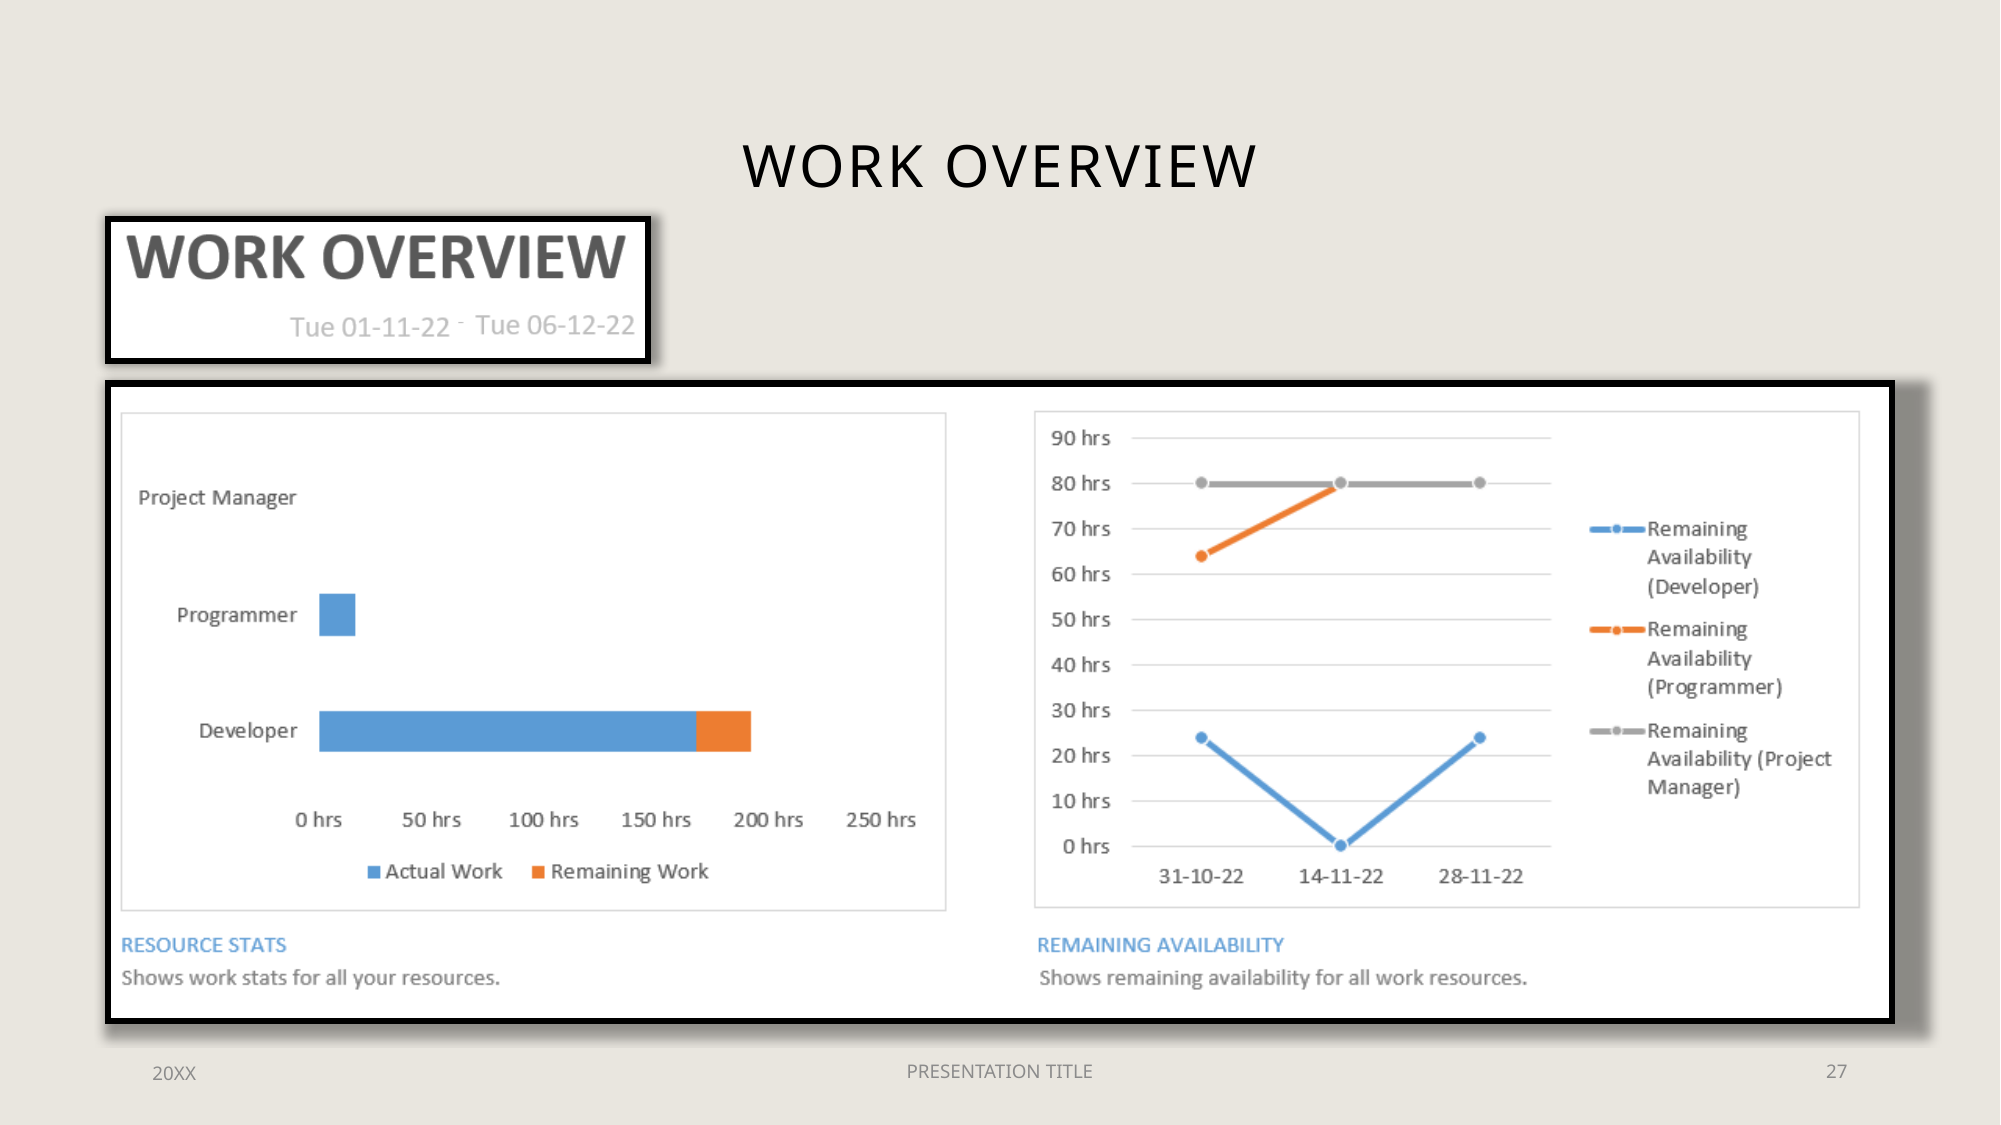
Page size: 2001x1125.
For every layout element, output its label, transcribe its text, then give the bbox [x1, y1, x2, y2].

picture [110, 221, 646, 358]
picture [110, 386, 1890, 1018]
slide_number 27 [1412, 1048, 1863, 1103]
footer PRESENTATION TITLE [662, 1048, 1338, 1103]
slide_number 20XX [137, 1048, 588, 1103]
title Work overview [137, 59, 1863, 278]
